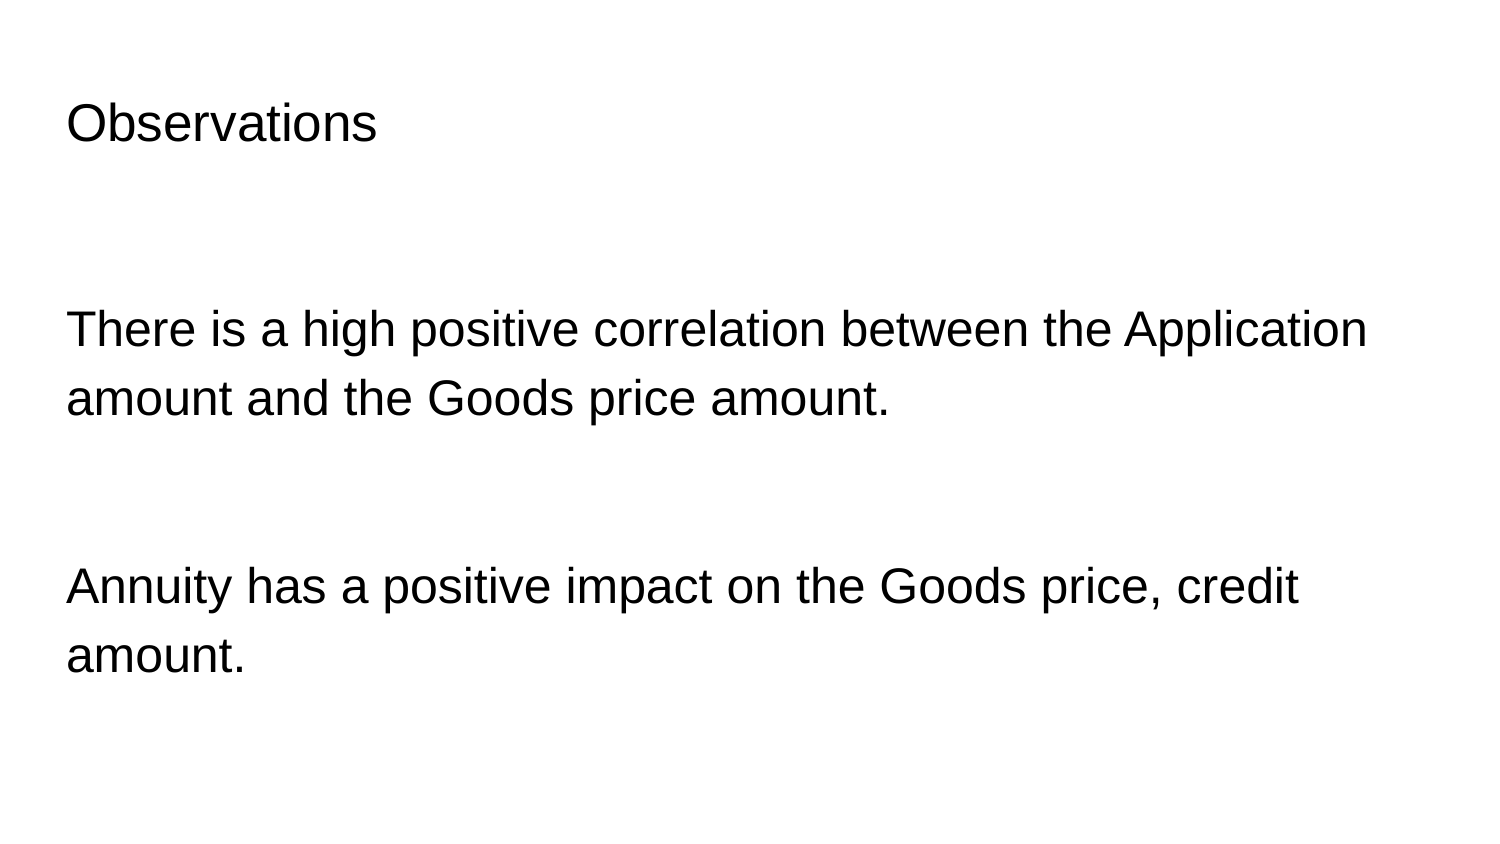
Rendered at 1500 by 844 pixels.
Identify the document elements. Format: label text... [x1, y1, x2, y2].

list There is a high positive correlation between the Application amount and the Goods price amount. Annuity has a positive impact on the Goods price, credit amount. [51, 187, 1449, 748]
title Observations [51, 72, 1449, 167]
